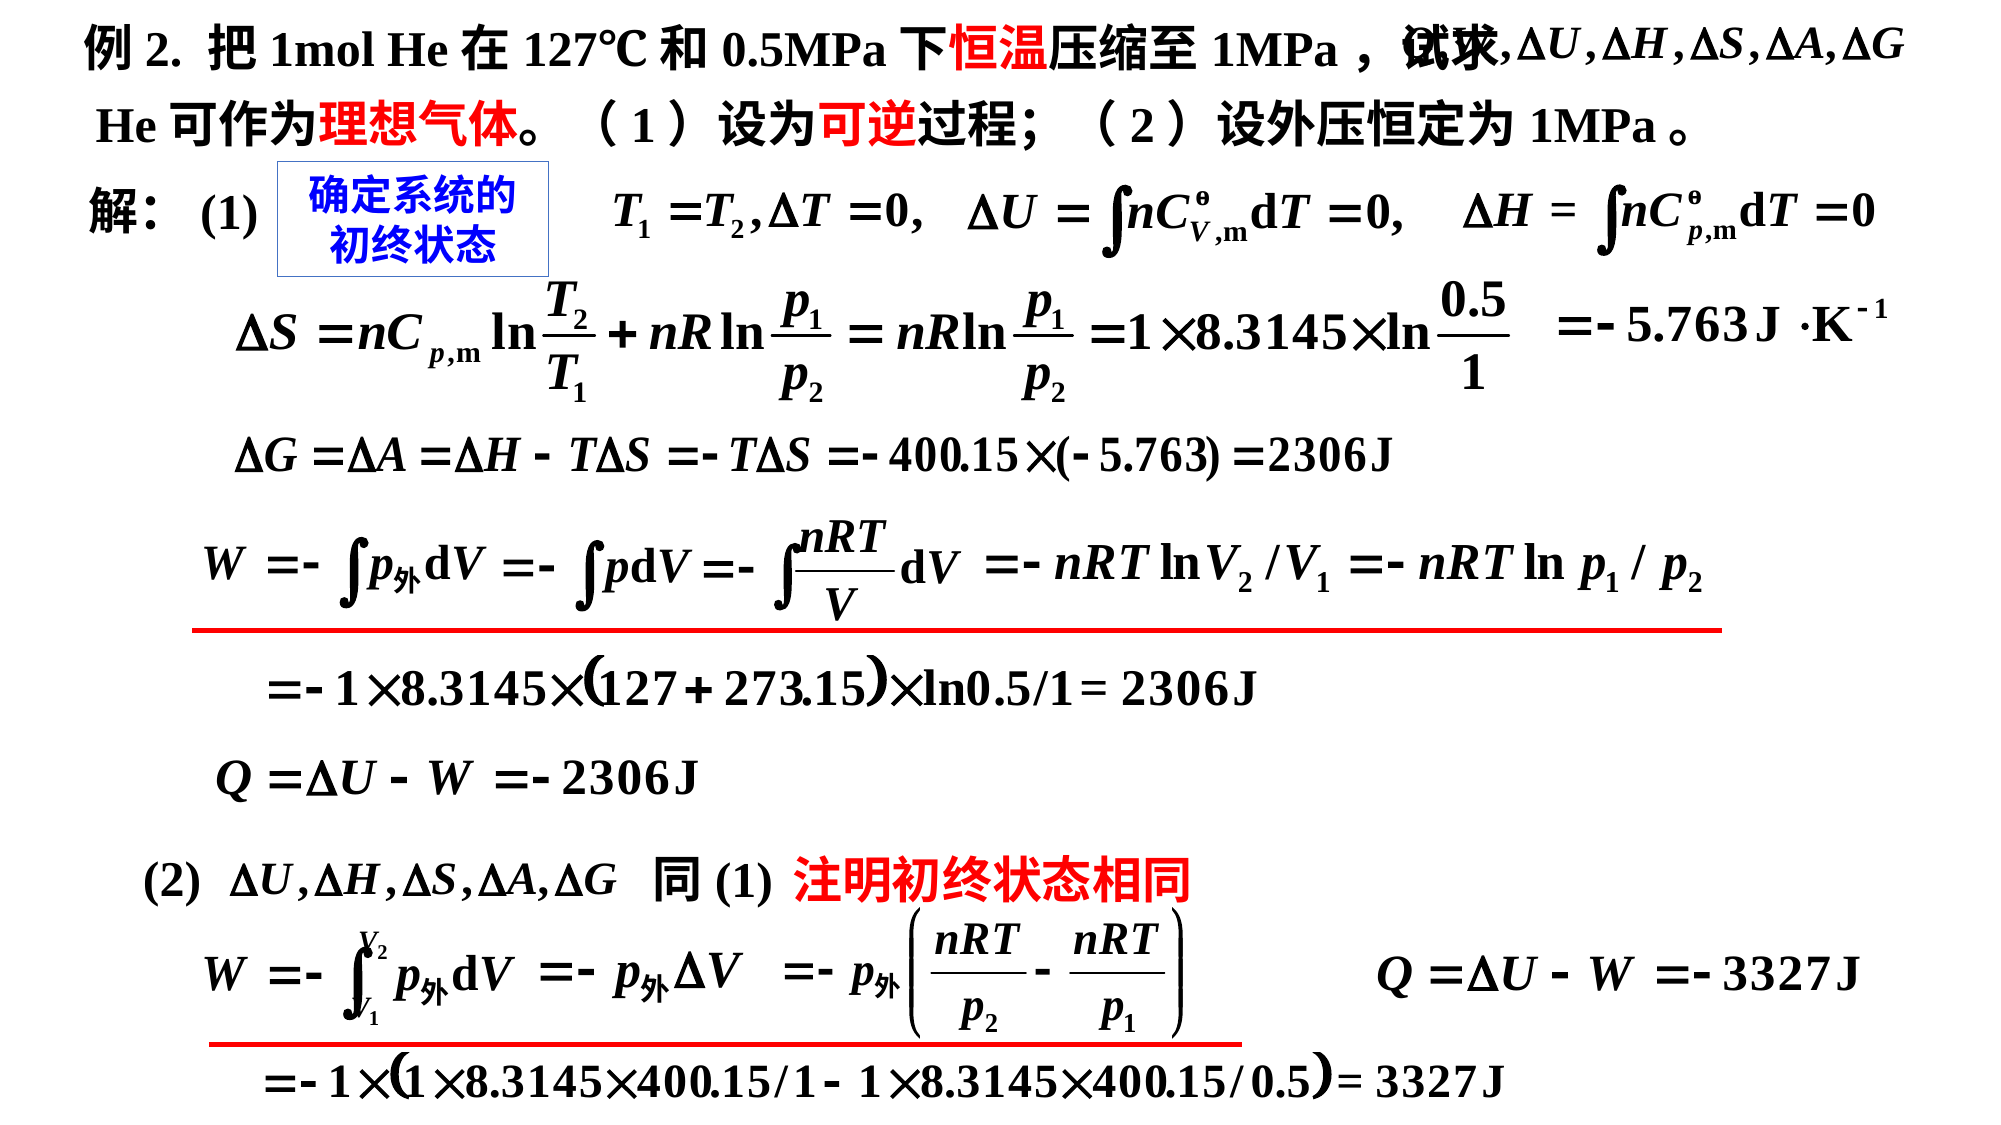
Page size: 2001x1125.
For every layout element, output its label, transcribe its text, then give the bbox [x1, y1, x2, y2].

text_box (2) [128, 839, 1239, 914]
text_box 确定系统的初终状态 [277, 161, 549, 265]
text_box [773, 899, 1196, 1044]
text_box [606, 178, 928, 250]
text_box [198, 517, 501, 613]
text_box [888, 265, 1520, 413]
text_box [222, 854, 627, 914]
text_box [959, 165, 1414, 263]
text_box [227, 426, 1403, 492]
text_box 例2. 把1mol He在127℃和0.5MPa下恒温压缩至1MPa，试求 He可作为理想气体。（1）设为可逆过程；（2）设外压恒定为1MPa。 [68, 8, 1872, 164]
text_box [1396, 17, 1915, 78]
text_box 同(1) [637, 840, 777, 916]
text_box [256, 655, 1268, 726]
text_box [208, 749, 711, 815]
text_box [1546, 283, 1896, 354]
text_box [1369, 945, 1872, 1011]
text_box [198, 918, 529, 1037]
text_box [974, 527, 1338, 602]
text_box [1338, 527, 1711, 602]
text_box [227, 265, 885, 413]
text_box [692, 506, 975, 630]
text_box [254, 1052, 1514, 1118]
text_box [528, 934, 758, 1018]
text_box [1455, 165, 1885, 260]
text_box 注明初终状态相同 [777, 840, 1339, 916]
text_box 解：(1) [73, 155, 641, 250]
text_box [491, 520, 706, 616]
